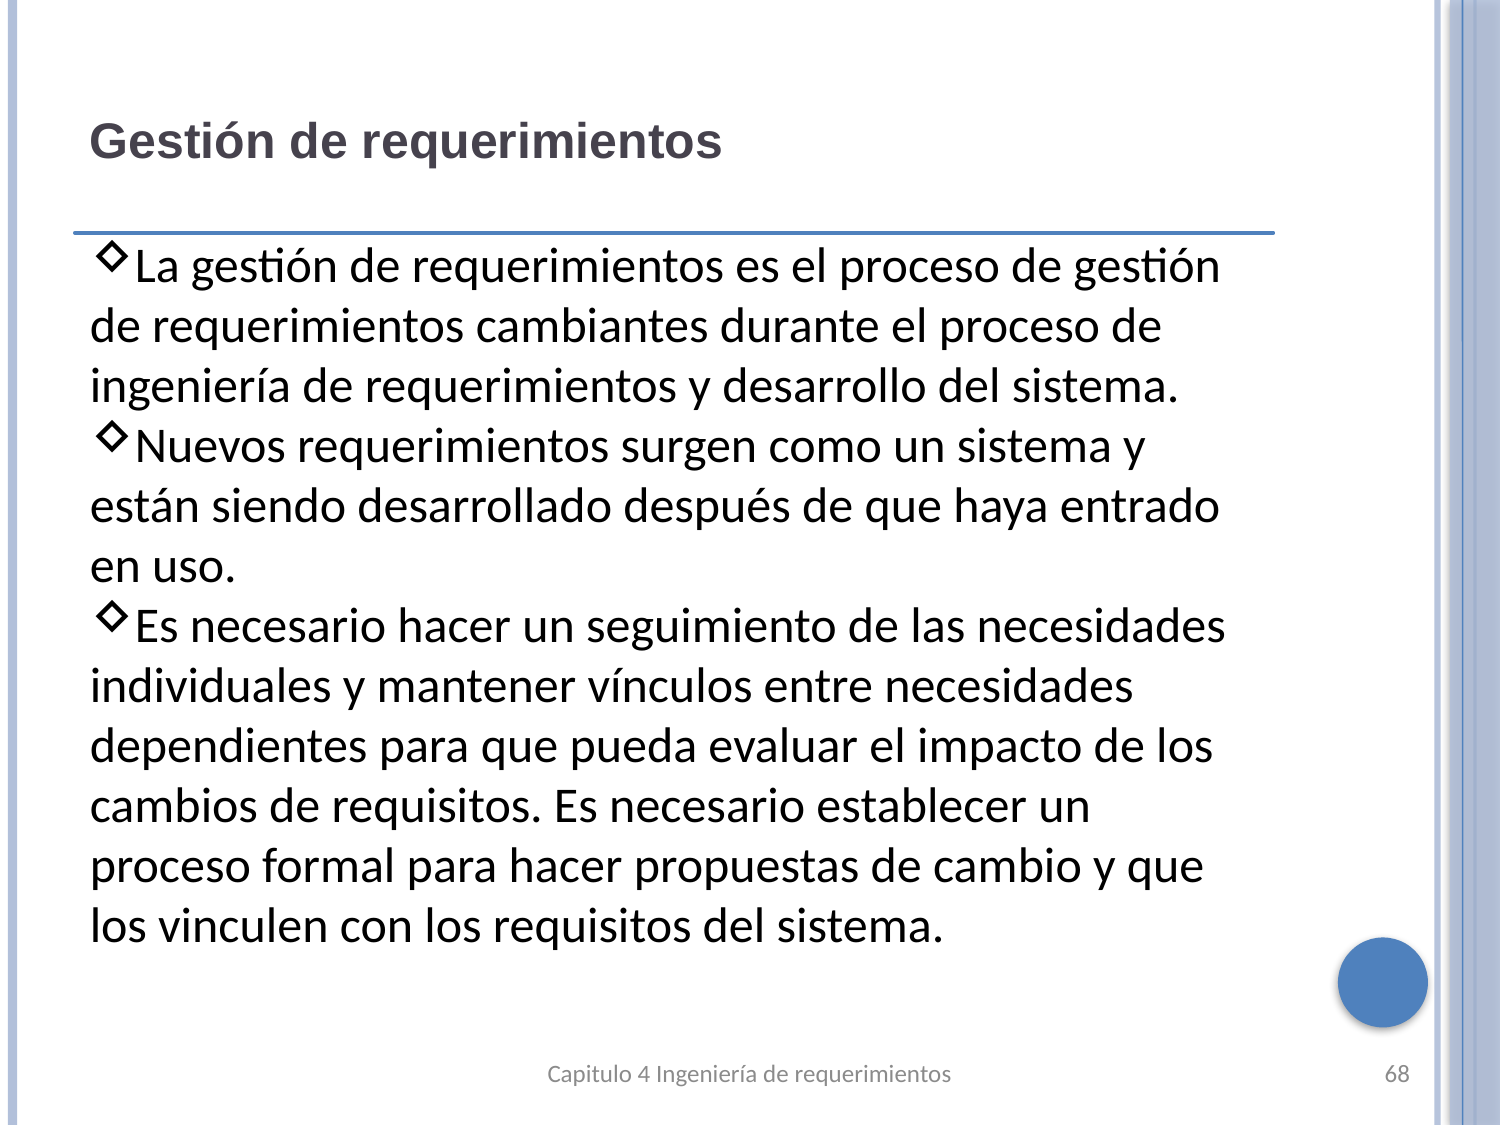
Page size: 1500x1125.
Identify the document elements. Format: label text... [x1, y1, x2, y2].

text_box Gestión de requerimientos [74, 45, 1272, 233]
text_box 68 [1074, 1042, 1425, 1103]
text_box Capitulo 4 Ingeniería de requerimientos [512, 1042, 988, 1103]
